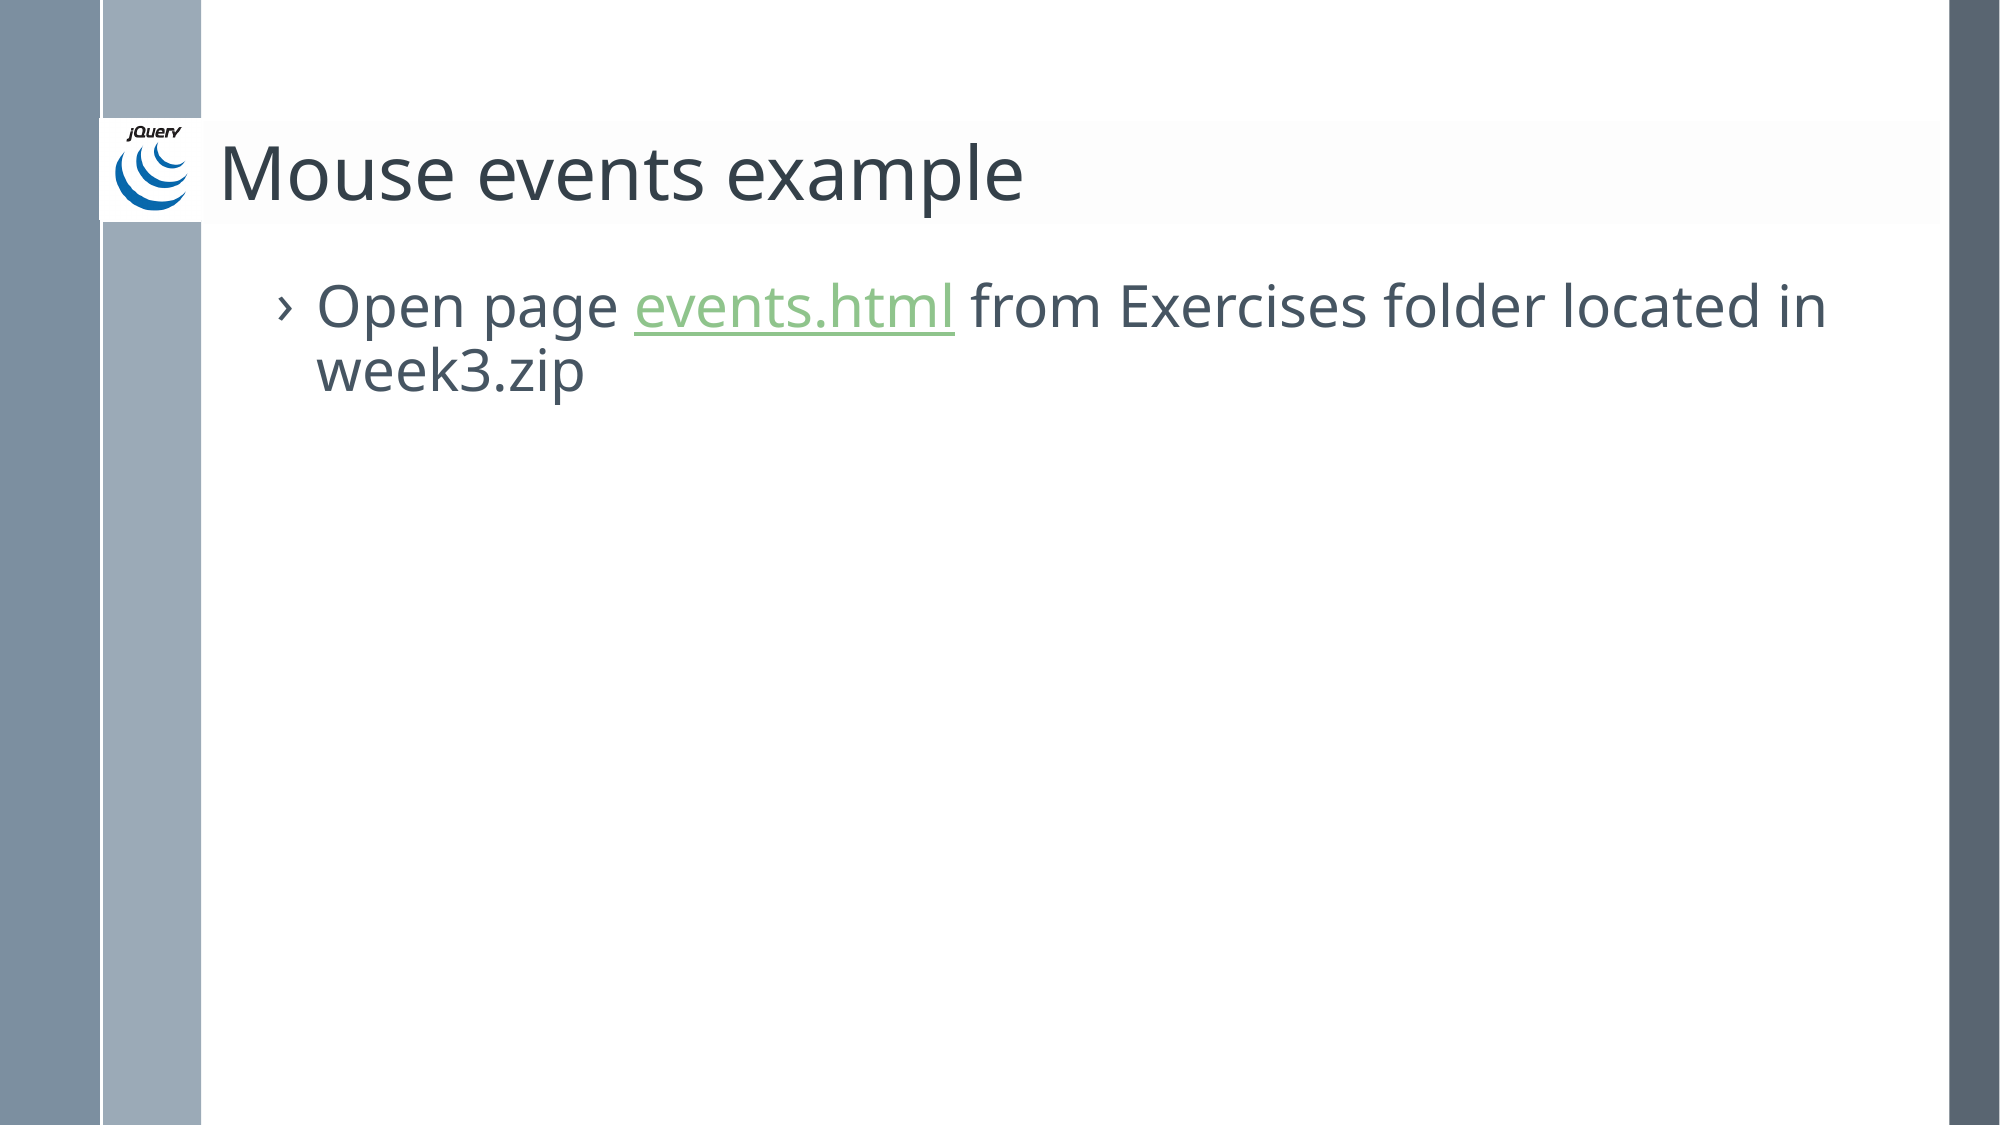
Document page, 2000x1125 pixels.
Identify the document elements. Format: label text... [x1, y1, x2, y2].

picture [99, 118, 202, 220]
title Mouse events example [203, 121, 1940, 224]
list Open page events.html from Exercises folder located in week3.zip [261, 262, 1867, 1013]
